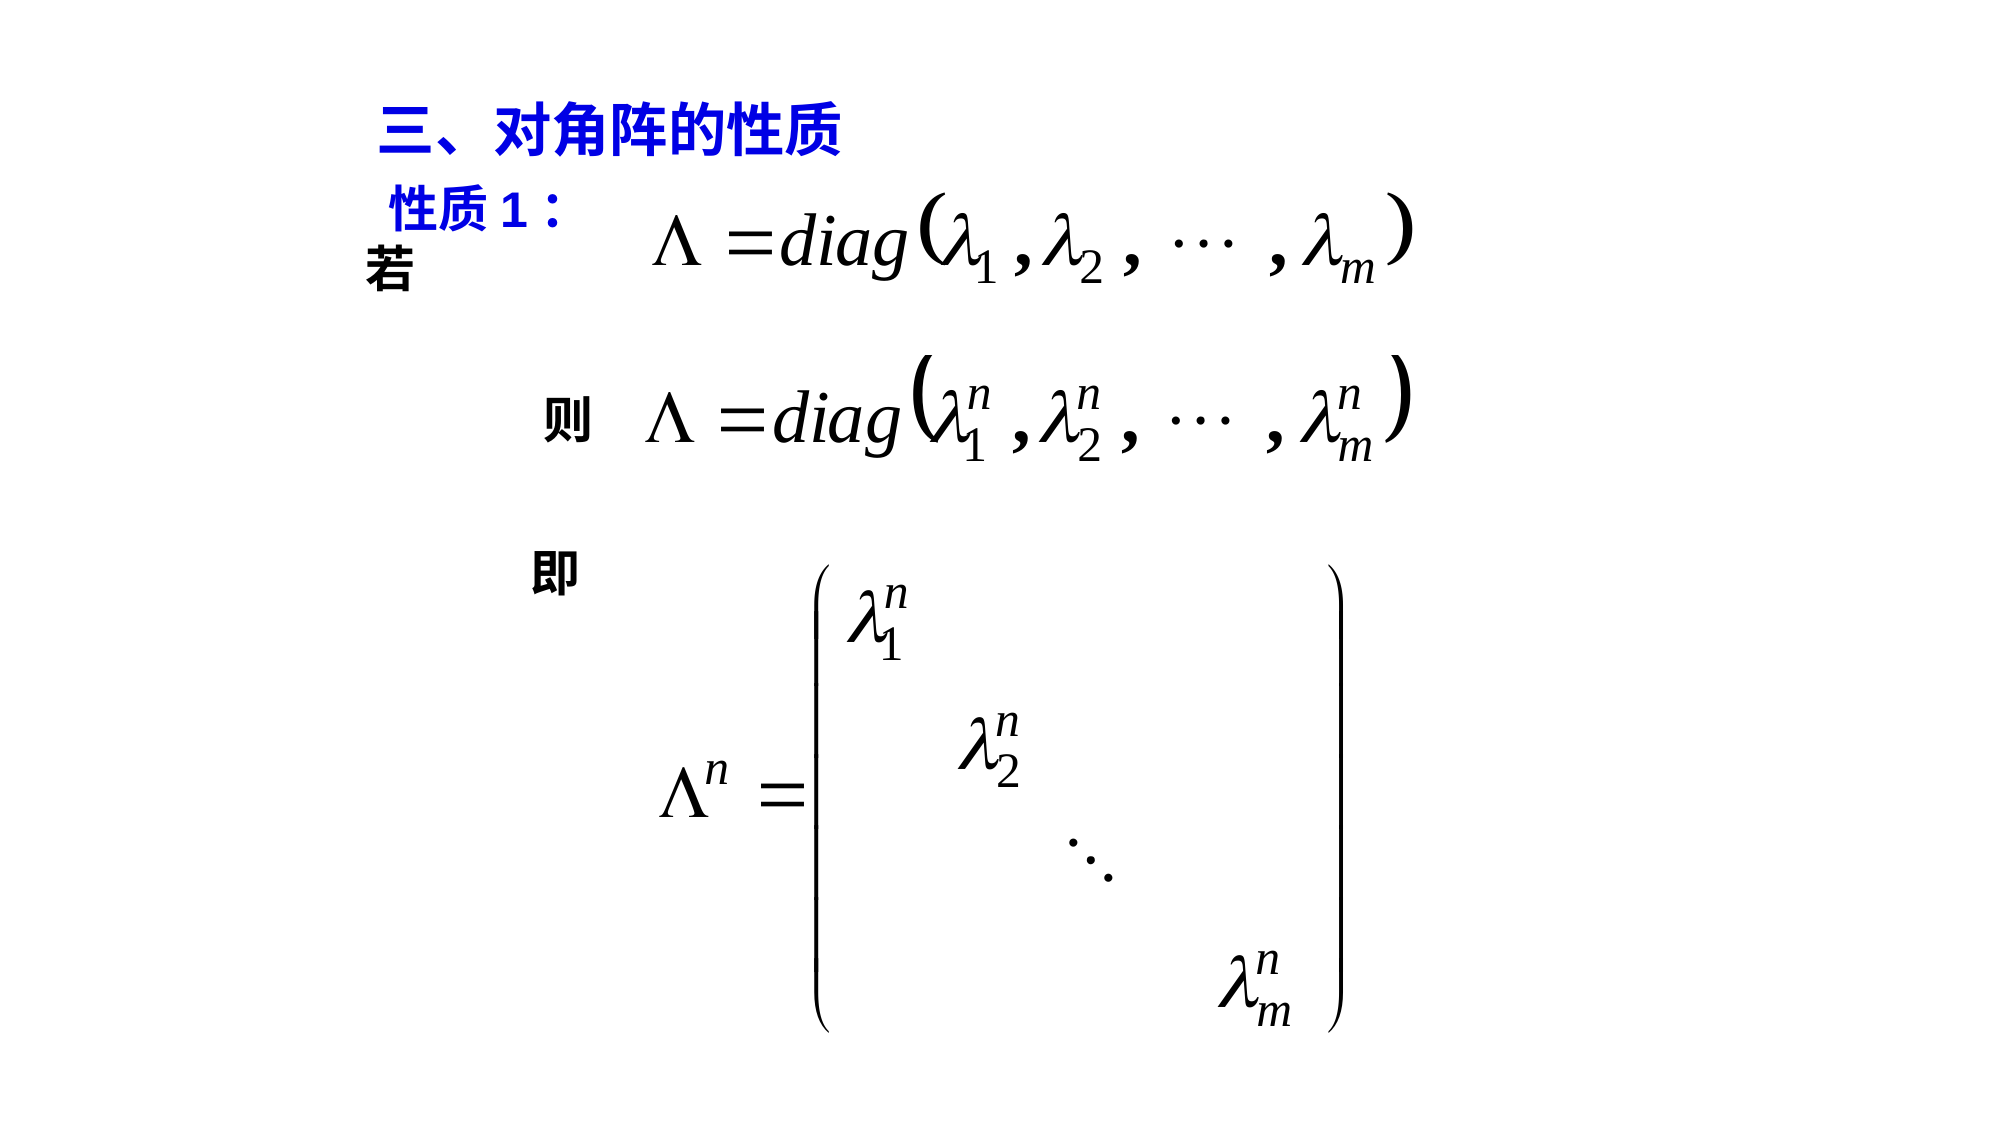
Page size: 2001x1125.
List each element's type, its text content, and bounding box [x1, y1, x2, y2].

text_box 性质1：若 [350, 170, 645, 306]
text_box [614, 355, 1414, 480]
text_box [628, 550, 1367, 1048]
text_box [621, 190, 1416, 303]
text_box 即 [515, 534, 610, 610]
text_box 则 [528, 381, 609, 456]
text_box 三、对角阵的性质 [362, 85, 1082, 171]
